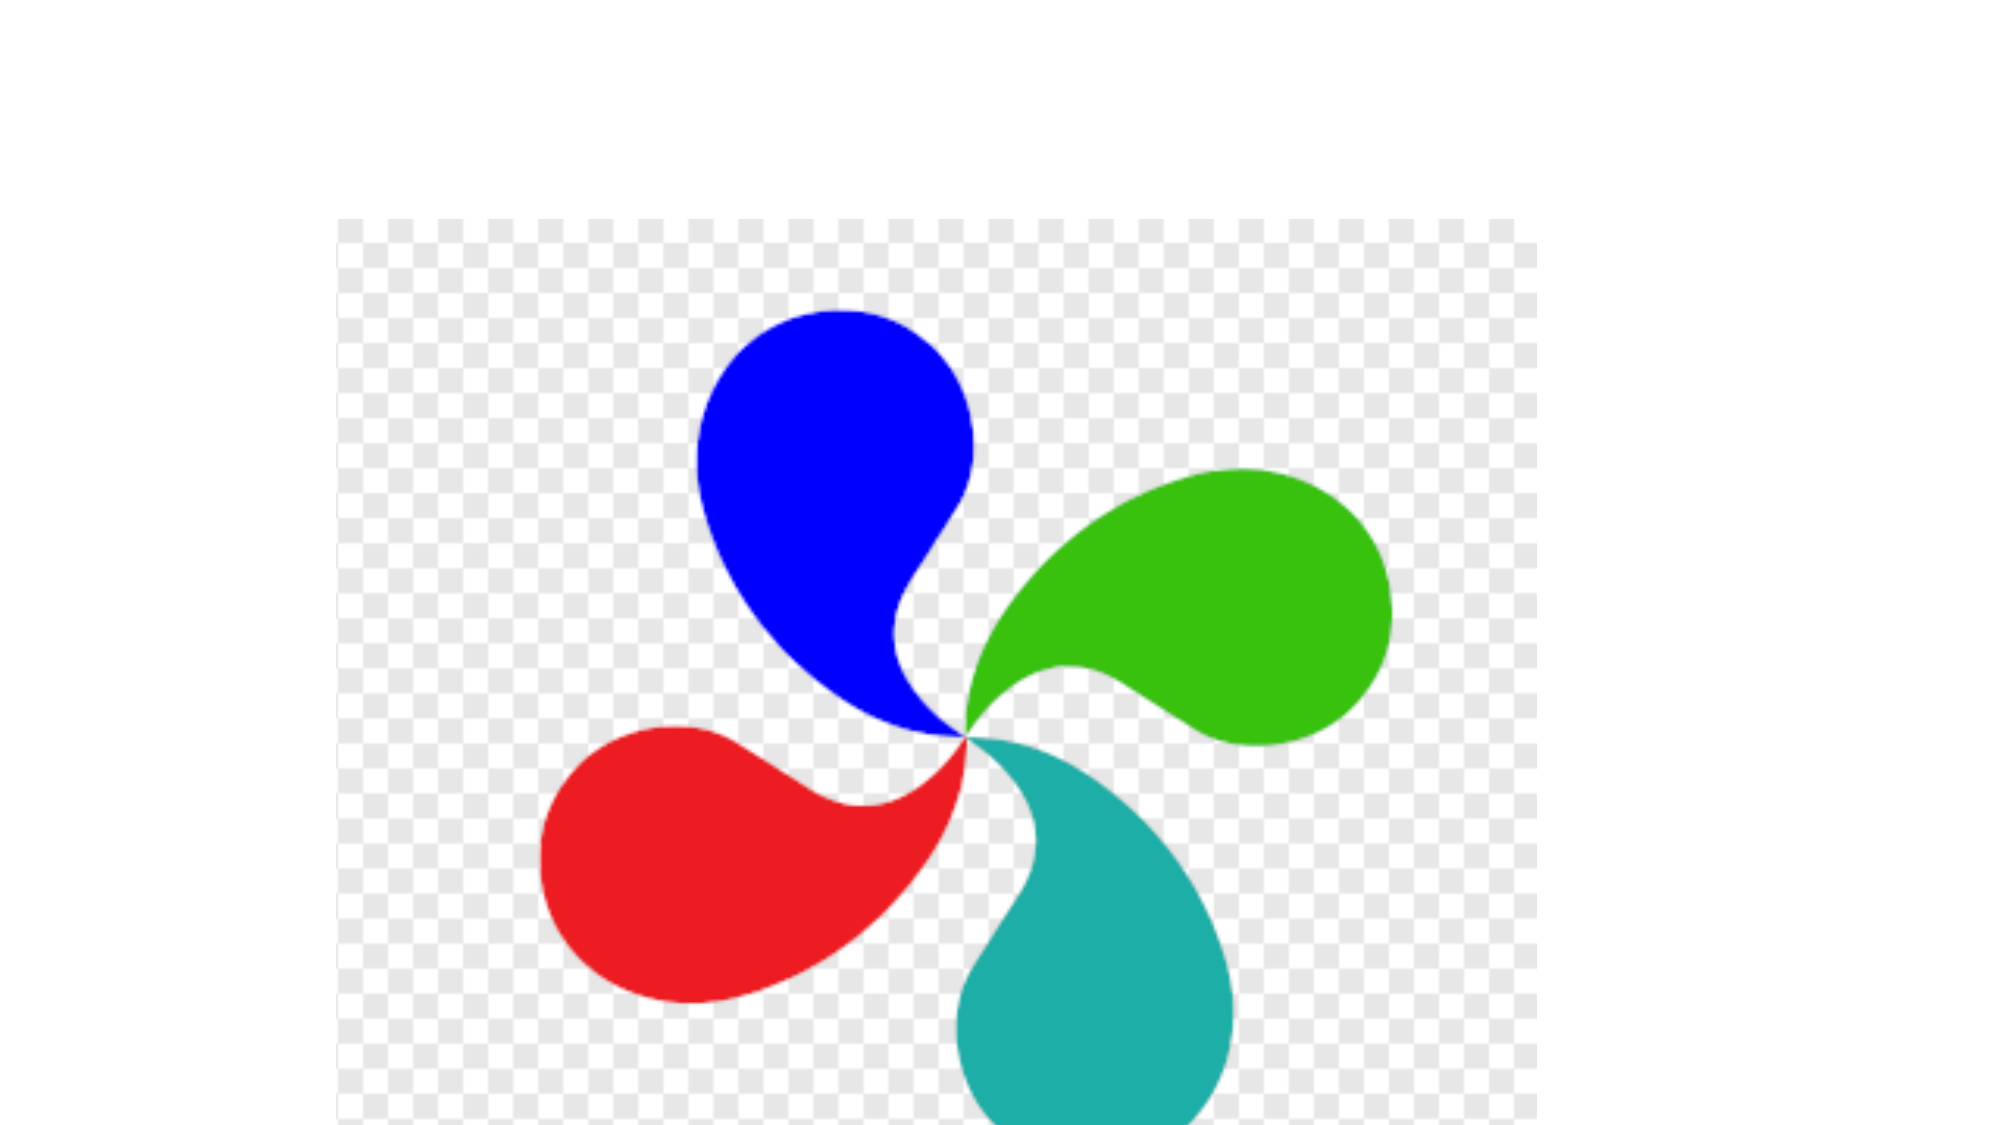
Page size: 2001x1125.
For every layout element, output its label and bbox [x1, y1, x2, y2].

picture [336, 219, 1537, 1125]
